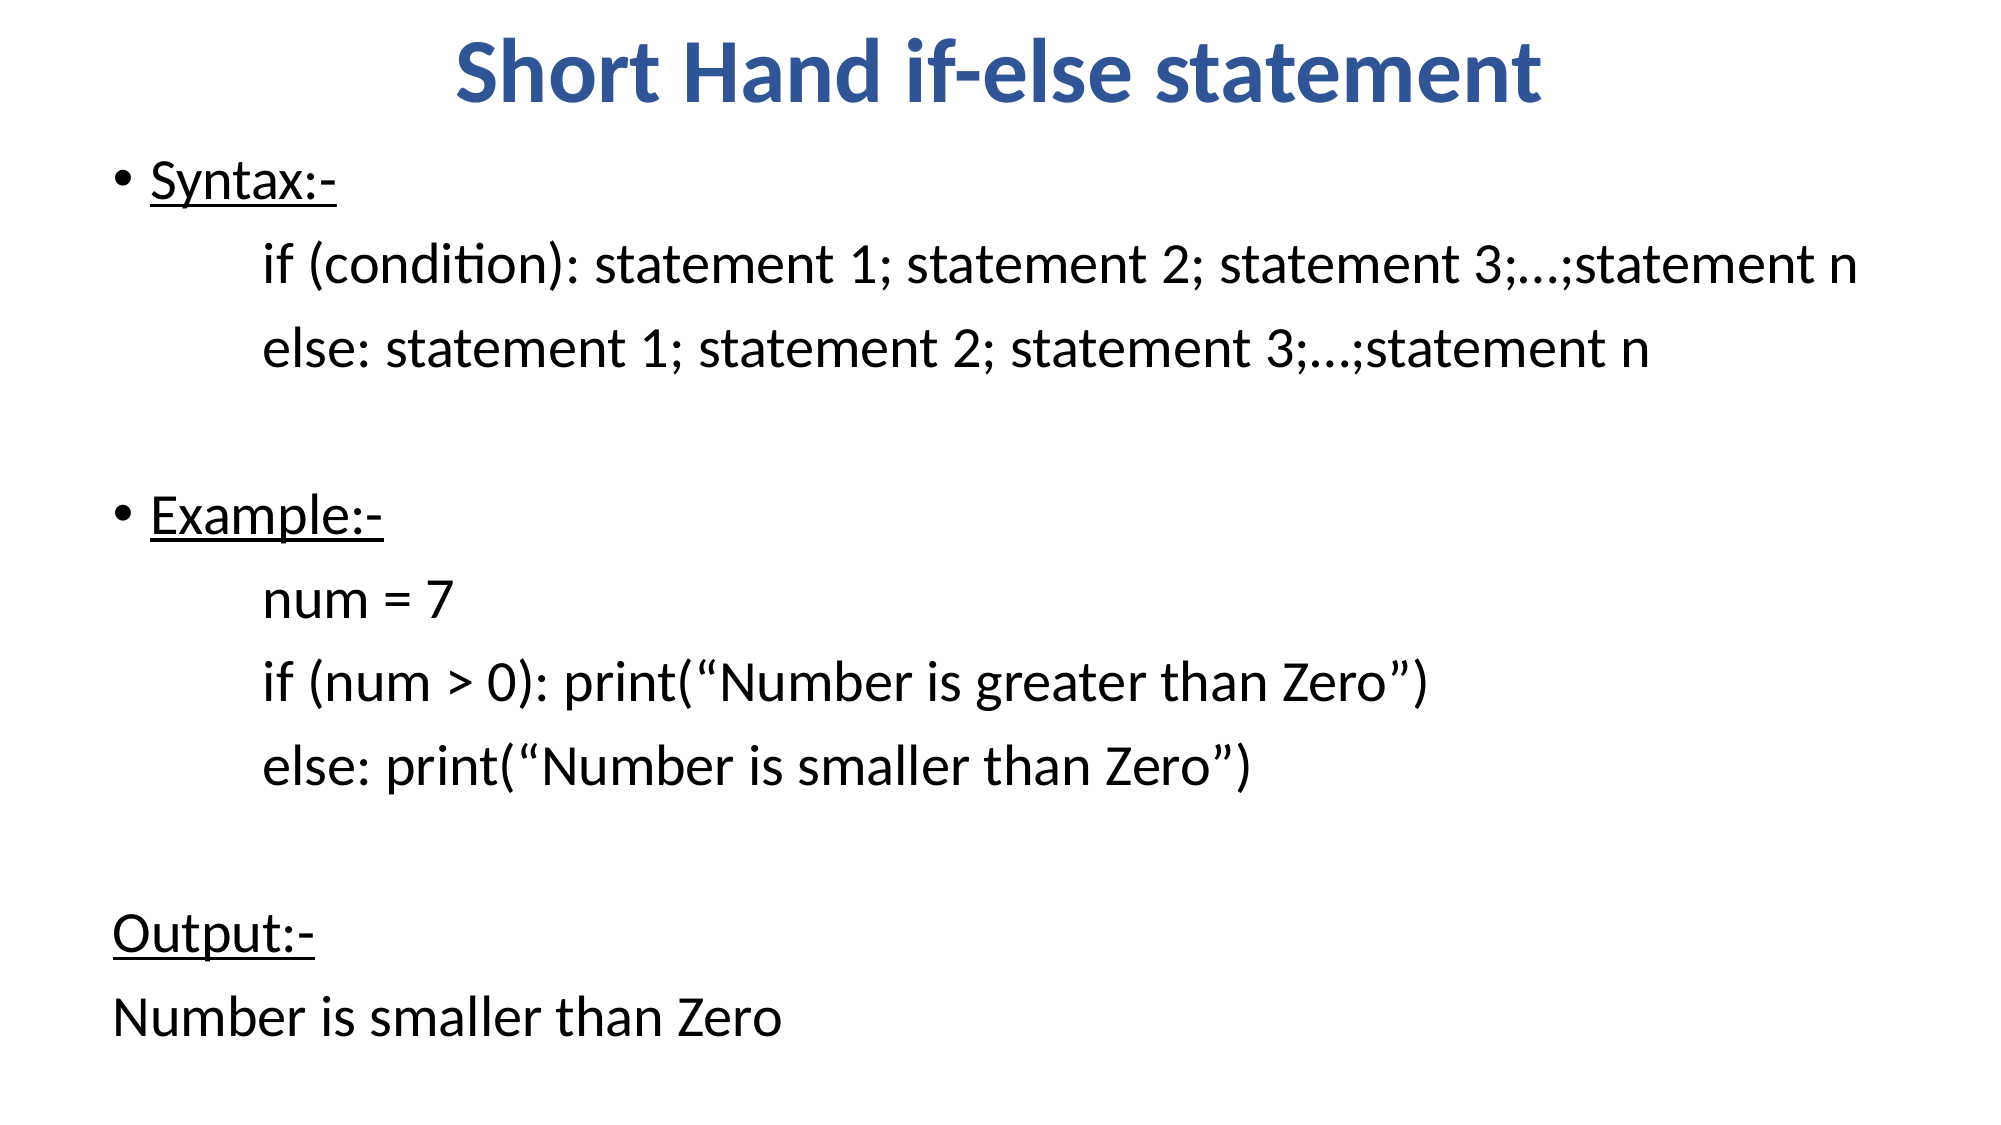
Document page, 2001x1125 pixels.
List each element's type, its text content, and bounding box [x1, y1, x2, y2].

list Syntax:- if (condition): statement 1; statement 2; statement 3;…;statement n else: statement 1; statement 2; statement 3;…;statement n Example:- num = 7 if (num > 0): print(“Number is greater than Zero”) else: print(“Number is smaller than Zero”) Output:- Number is smaller than Zero [97, 142, 1935, 1074]
title Short Hand if-else statement [137, 3, 1863, 142]
